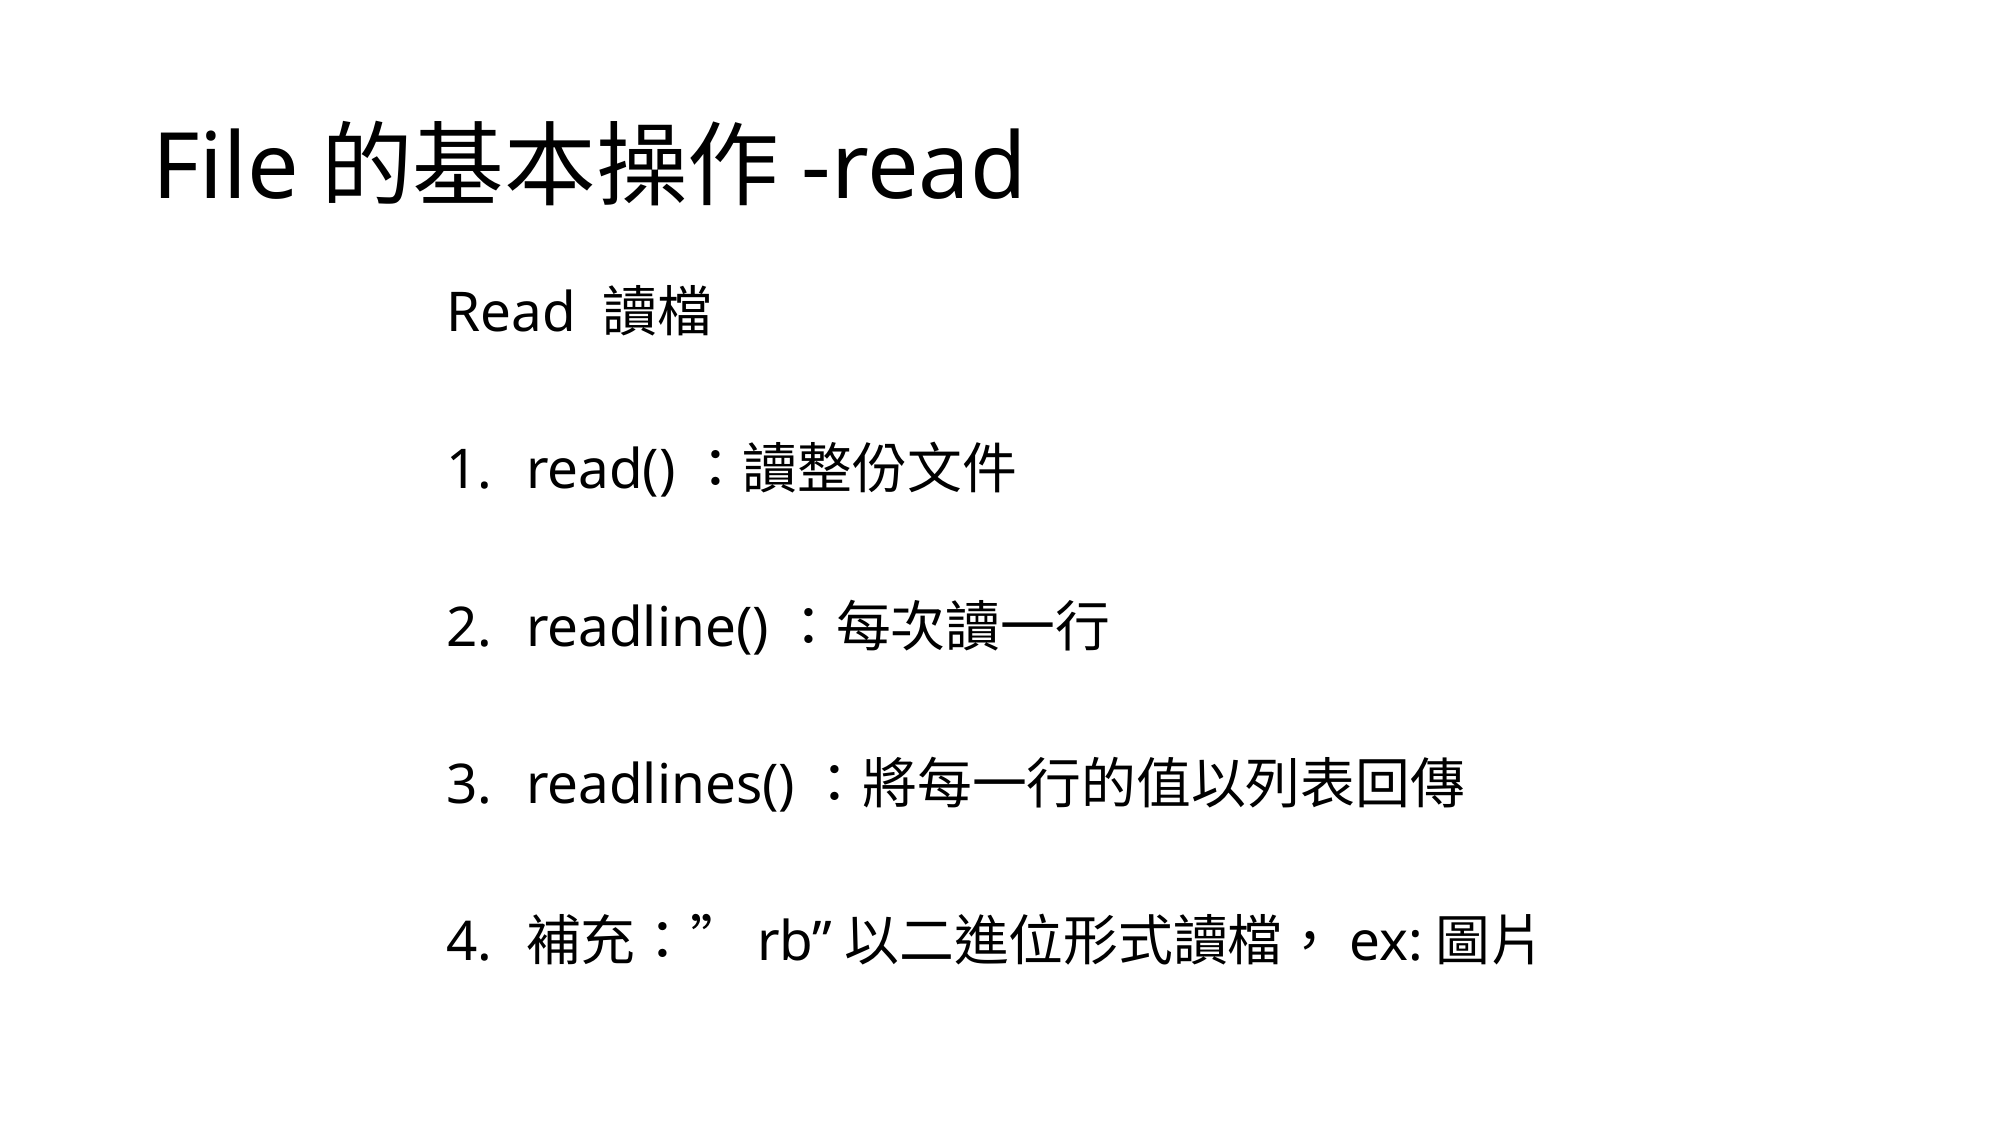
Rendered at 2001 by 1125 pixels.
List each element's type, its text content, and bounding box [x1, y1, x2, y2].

title File的基本操作-read [137, 59, 1863, 278]
list Read 讀檔 read()：讀整份文件 readline()：每次讀一行 readlines()：將每一行的值以列表回傳 補充：”rb”以二進位形式讀檔，ex:圖片 [431, 278, 1569, 991]
